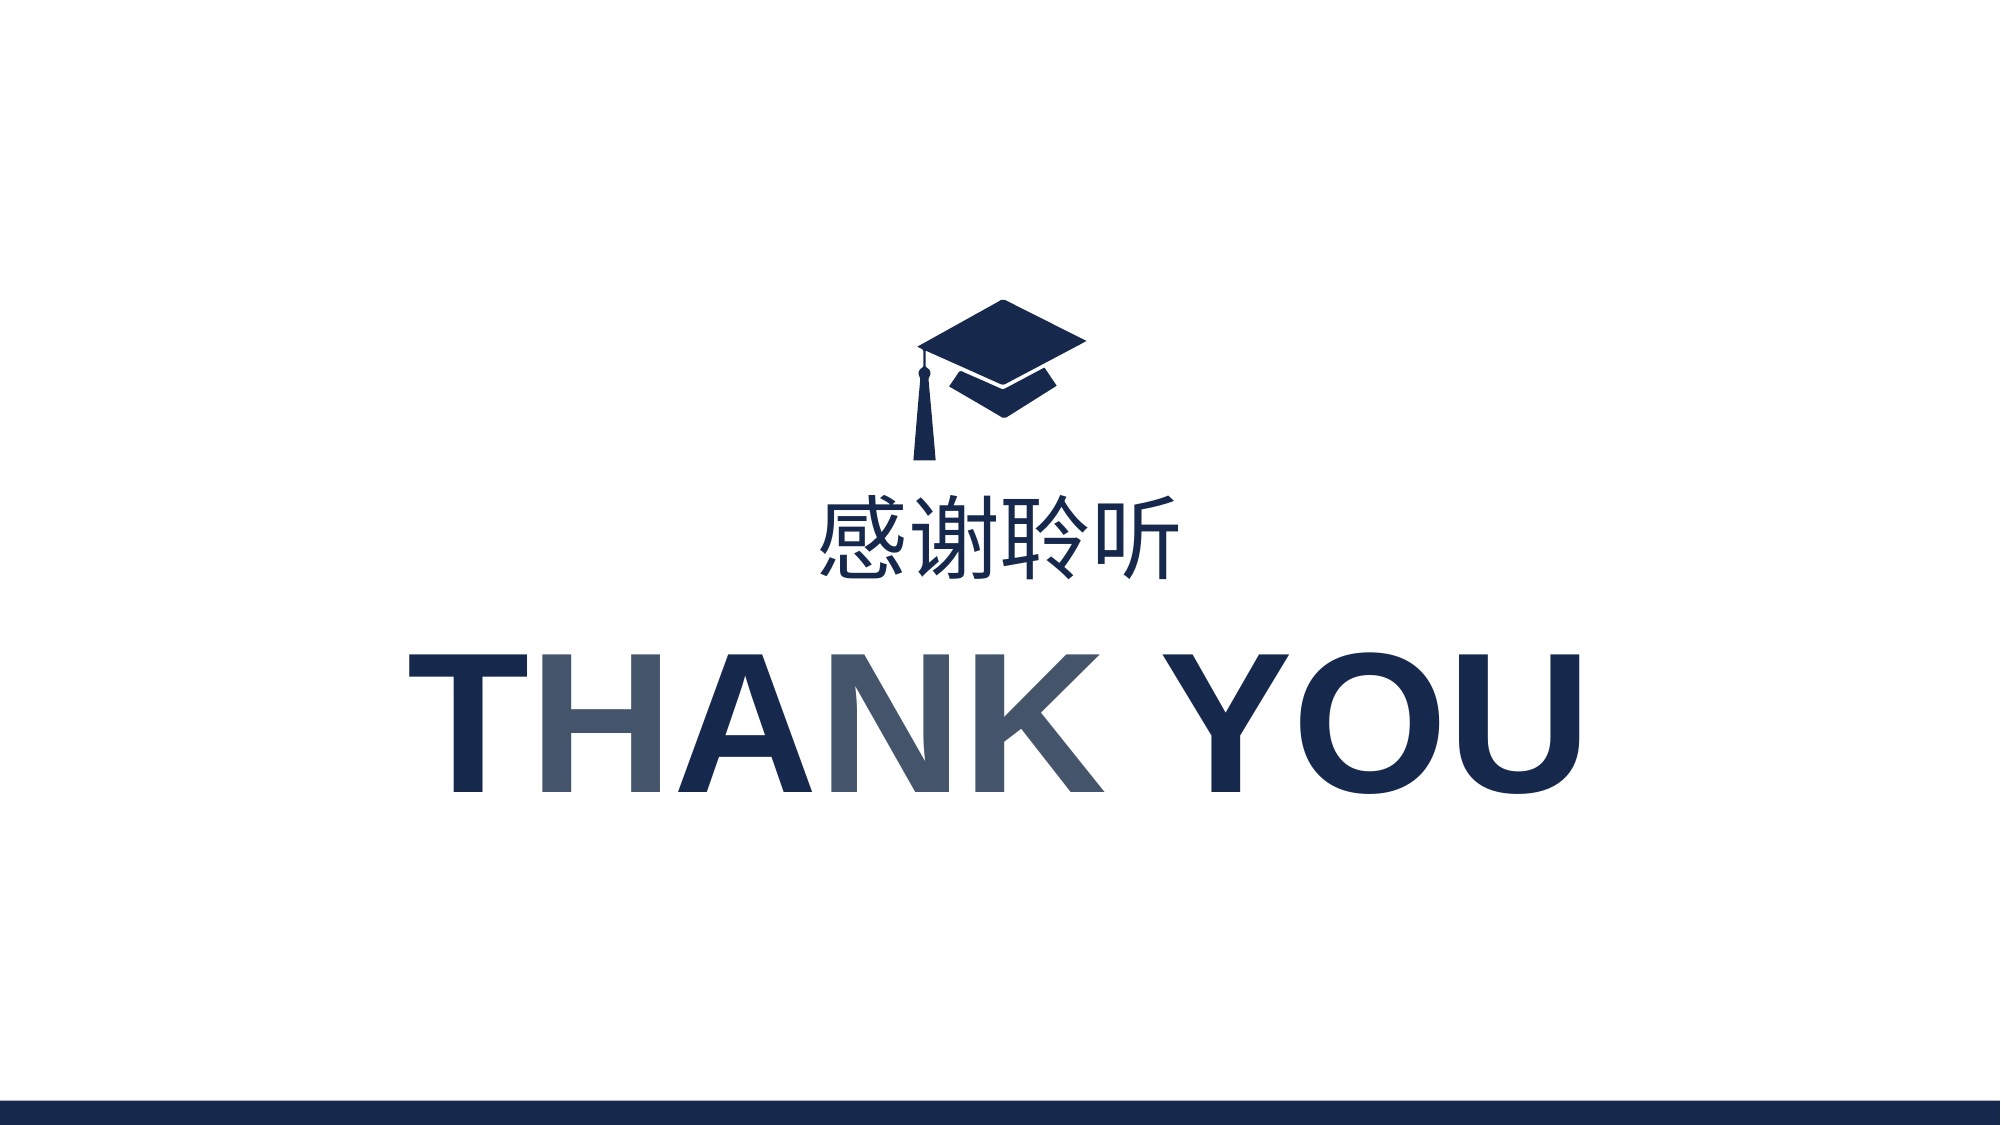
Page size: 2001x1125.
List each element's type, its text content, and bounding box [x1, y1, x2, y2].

text_box 感谢聆听 [471, 481, 1529, 591]
text_box [0, 1100, 2000, 1125]
text_box Thank you [379, 591, 1621, 833]
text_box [913, 299, 1087, 461]
